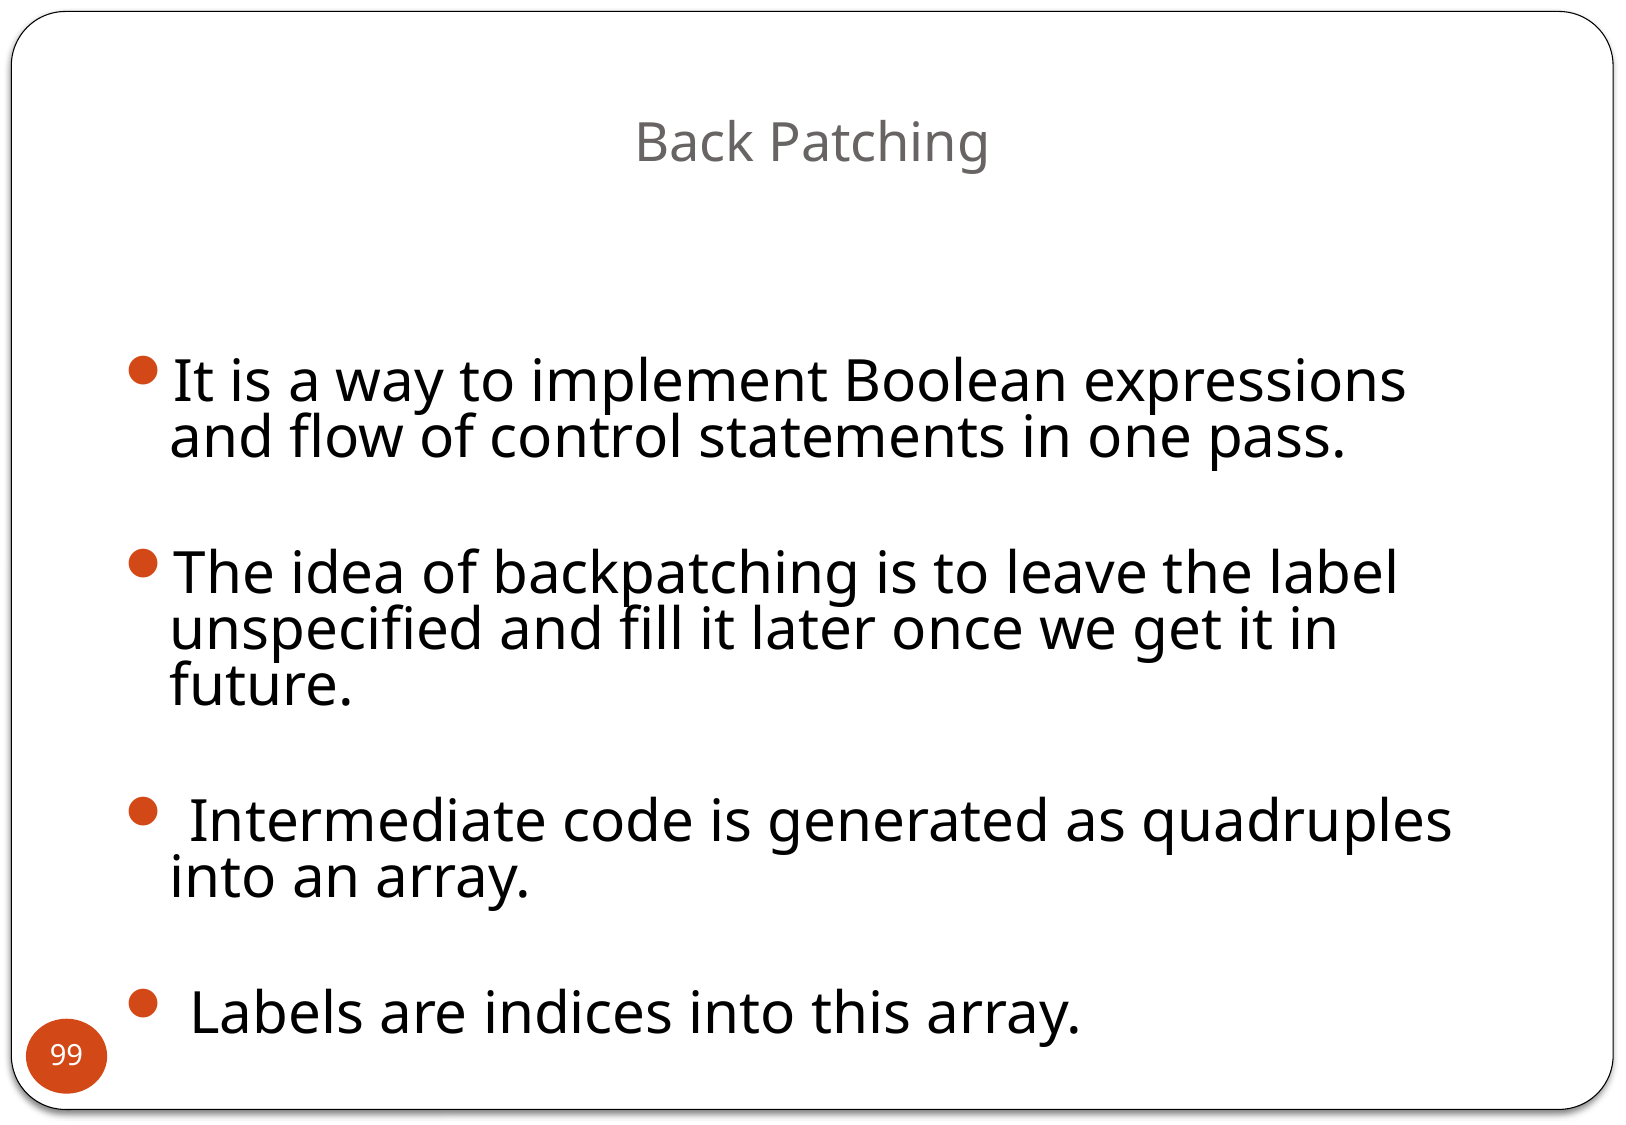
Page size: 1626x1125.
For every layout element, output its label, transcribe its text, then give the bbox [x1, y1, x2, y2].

list It is a way to implement Boolean expressions and flow of control statements in one pass. The idea of backpatching is to leave the label unspecified and fill it later once we get it in future. Intermediate code is generated as quadruples into an array. Labels are indices into this array. [109, 218, 1492, 1019]
title Back Patching [121, 99, 1504, 188]
slide_number 99 [25, 1018, 108, 1094]
